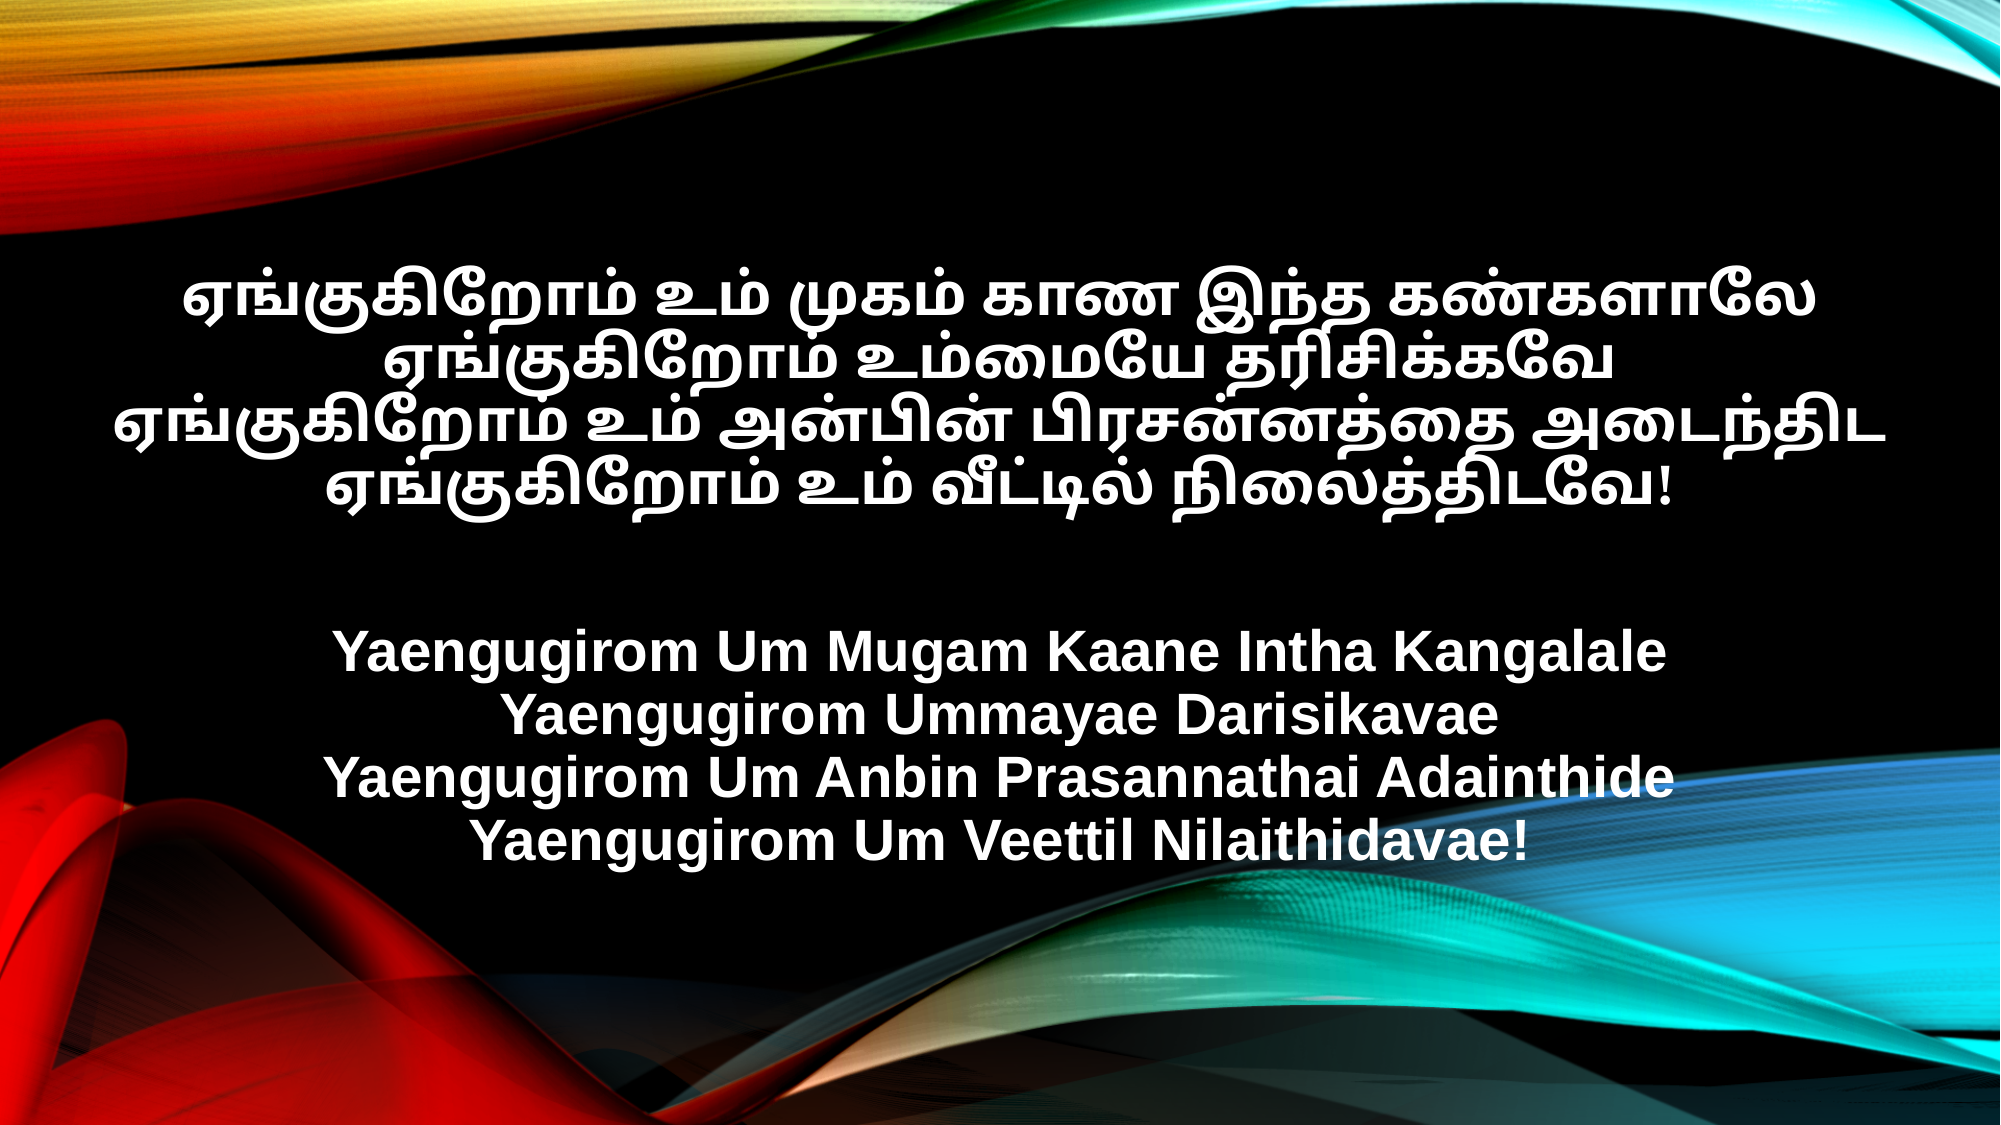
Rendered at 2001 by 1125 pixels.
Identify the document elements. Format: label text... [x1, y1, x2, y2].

subtitle ஏங்குகிறோம் உம் முகம் காண இந்த கண்களாலே ஏங்குகிறோம் உம்மையே தரிசிக்கவே ஏங்குகிறோம் உம் அன்பின் பிரசன்னத்தை அடைந்திட ஏங்குகிறோம் உம் வீட்டில் நிலைத்திடவே! Yaengugirom Um Mugam Kaane Intha Kangalale Yaengugirom Ummayae Darisikavae Yaengugirom Um Anbin Prasannathai Adainthide Yaengugirom Um Veettil Nilaithidavae! [0, 0, 2000, 1125]
